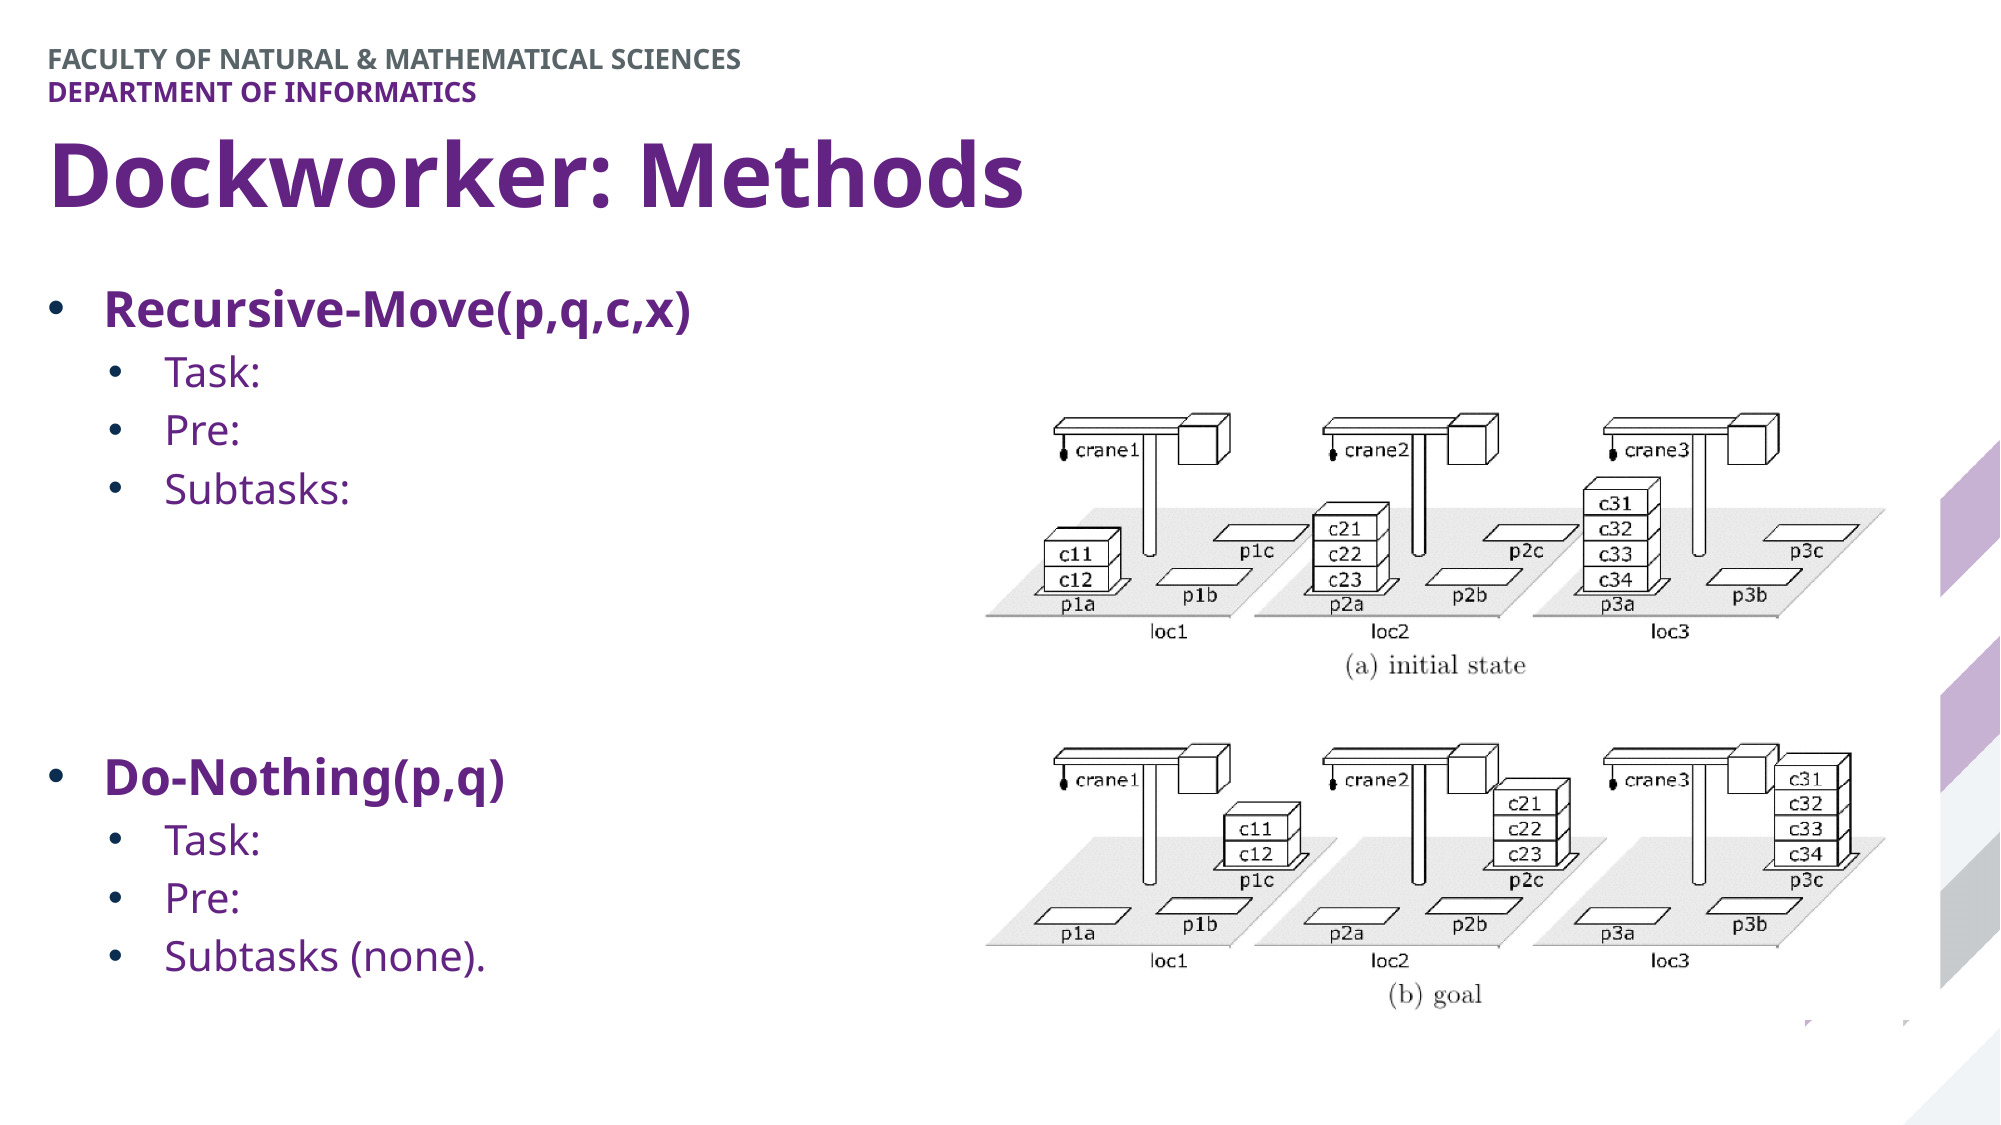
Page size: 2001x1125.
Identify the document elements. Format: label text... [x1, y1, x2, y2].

picture [942, 397, 1941, 1020]
title Dockworker: Methods [47, 118, 1772, 237]
